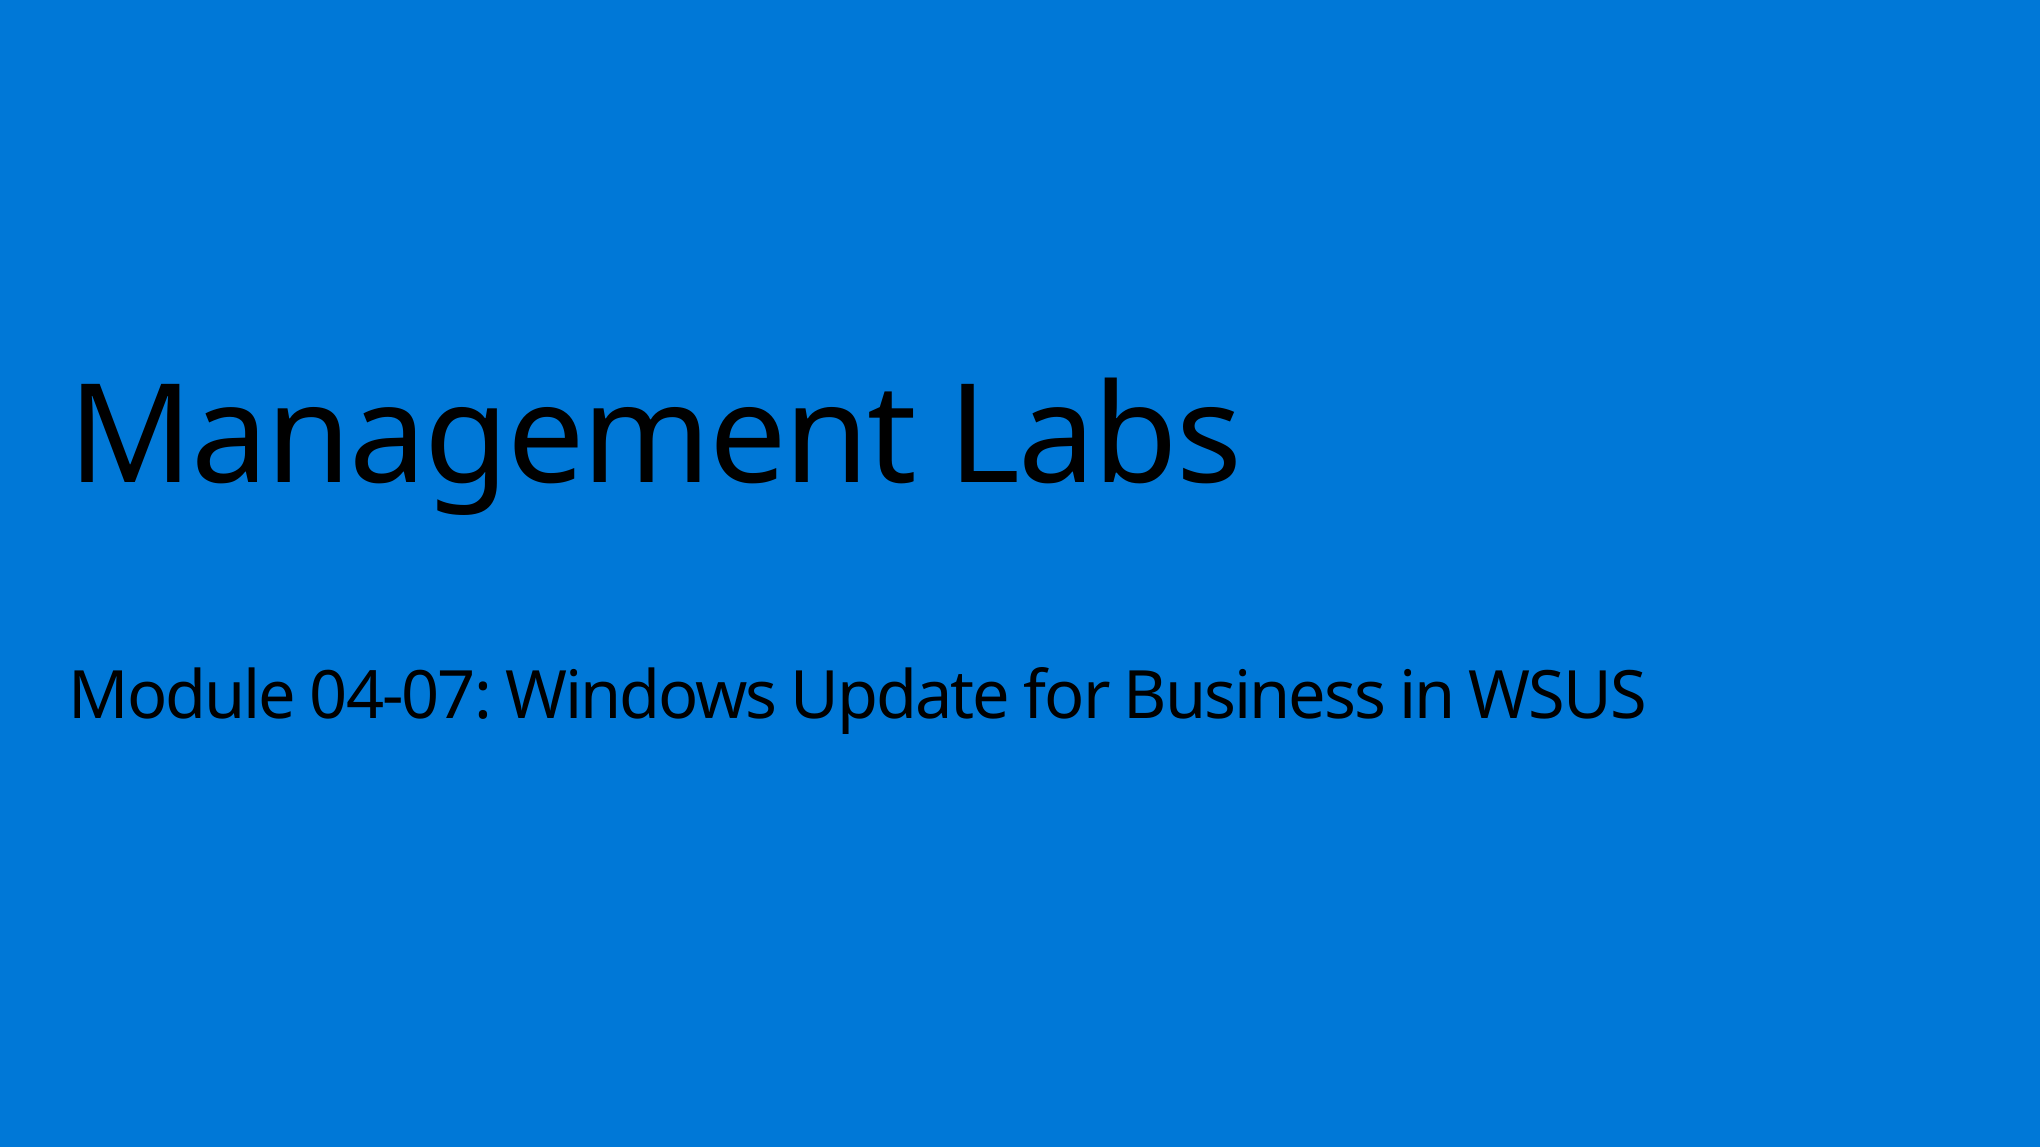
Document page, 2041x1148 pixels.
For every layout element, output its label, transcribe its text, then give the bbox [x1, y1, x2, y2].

title Management Labs Module 04-07: Windows Update for Business in WSUS [45, 348, 1996, 897]
